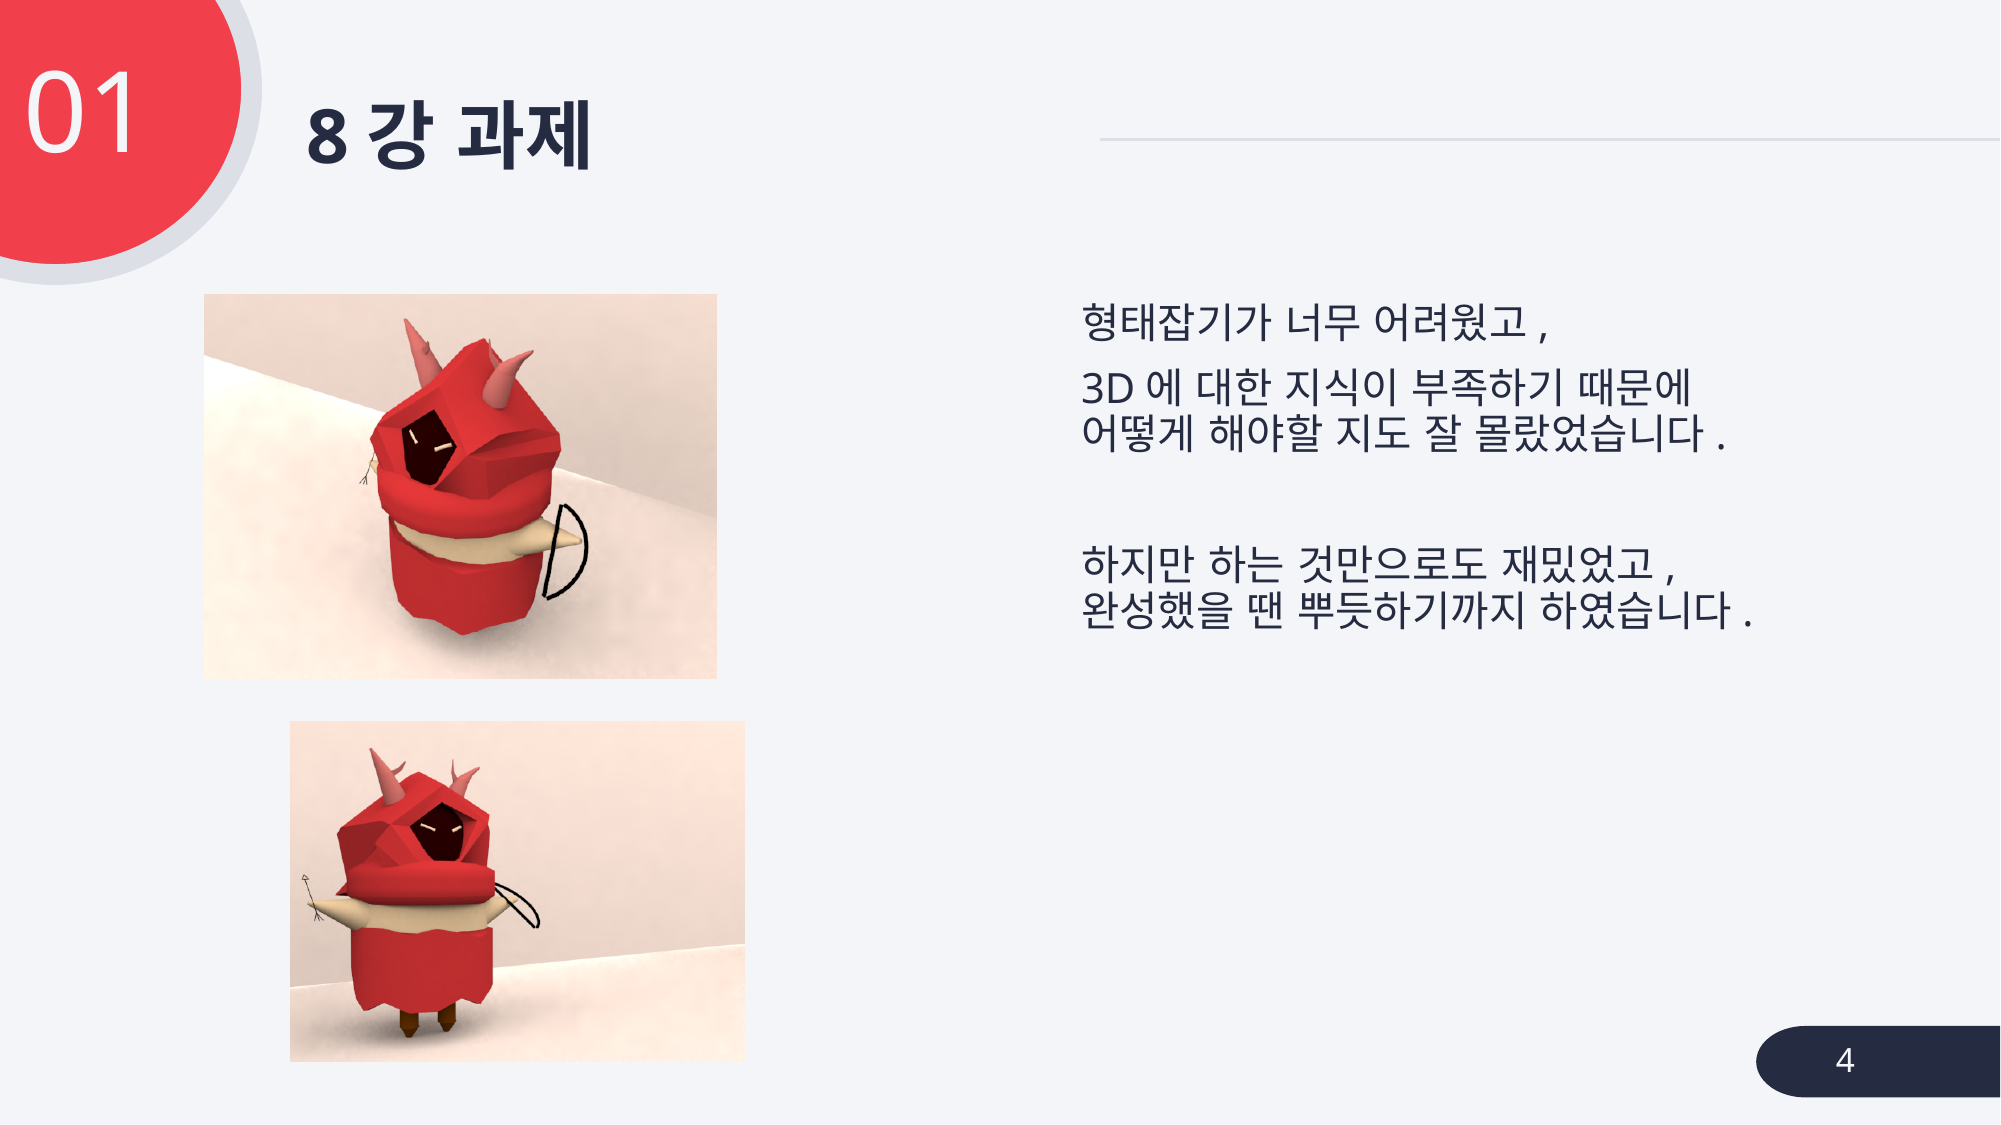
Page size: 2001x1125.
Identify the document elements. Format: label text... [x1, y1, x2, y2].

list 형태잡기가 너무 어려웠고, 3D에 대한 지식이 부족하기 때문에 어떻게 해야할 지도 잘 몰랐었습니다. 하지만 하는 것만으로도 재밌었고, 완성했을 땐 뿌듯하기까지 하였습니다. [1066, 294, 1757, 985]
slide_number 4 [1820, 1031, 1984, 1092]
picture [290, 721, 745, 1062]
title 8강 과제 [290, 89, 1100, 191]
picture [204, 294, 717, 679]
list 01 [0, 47, 167, 186]
